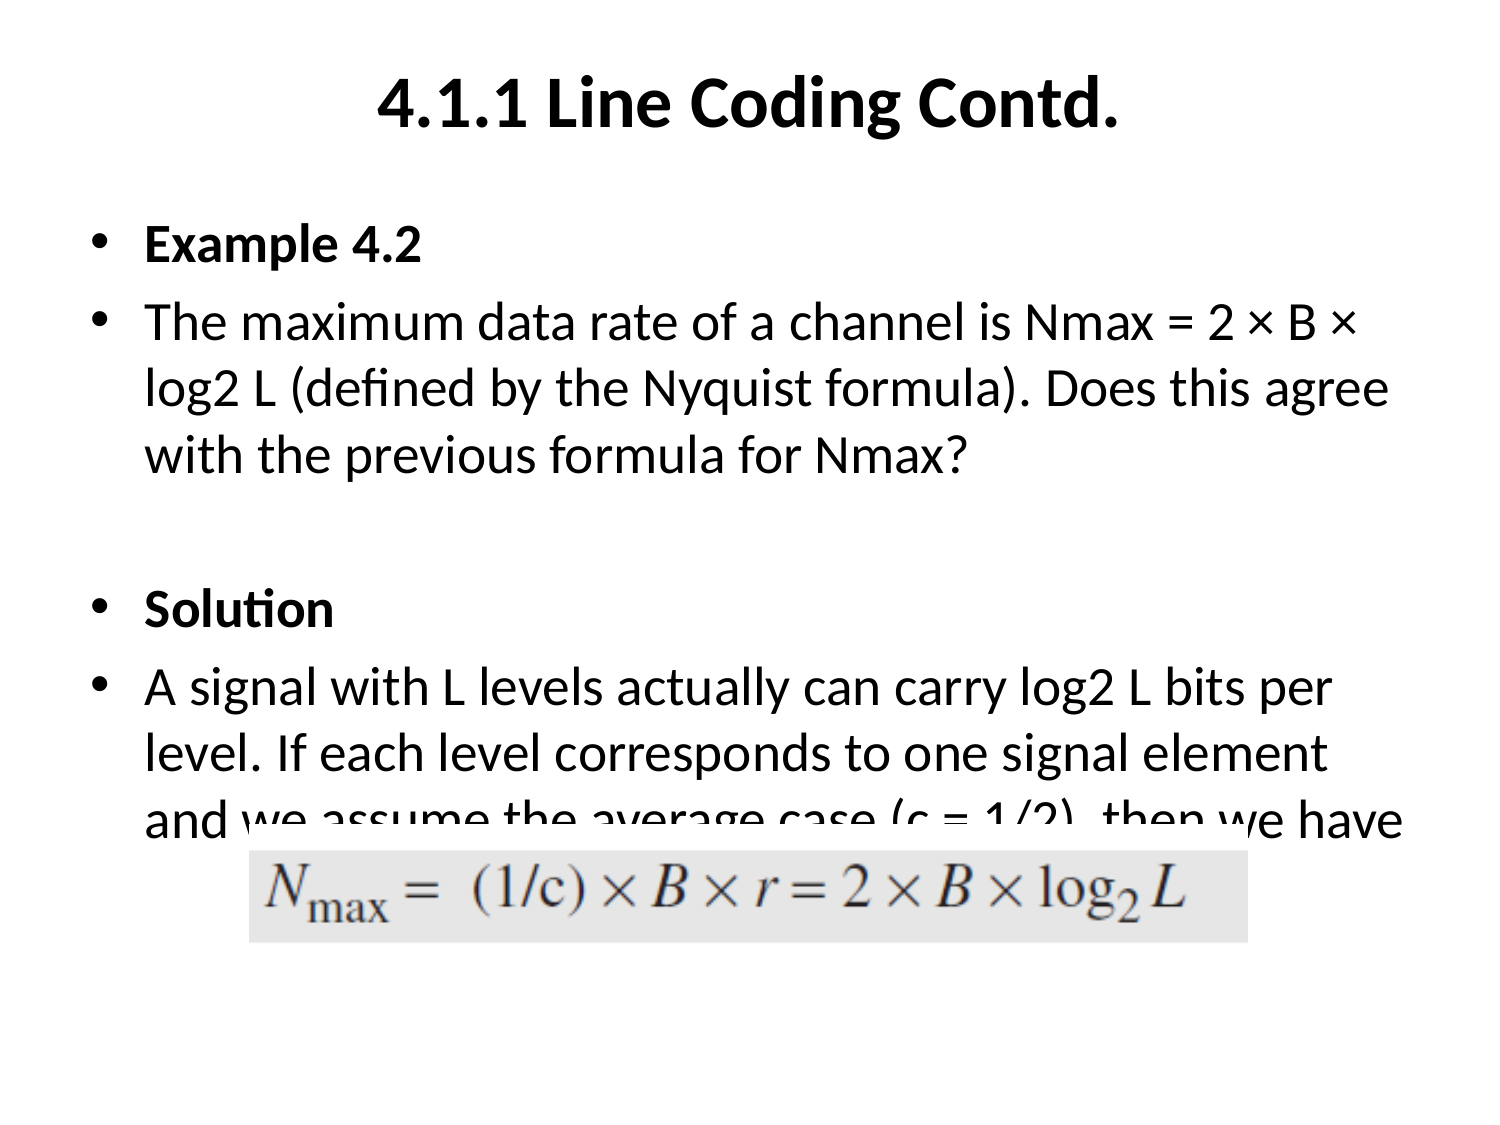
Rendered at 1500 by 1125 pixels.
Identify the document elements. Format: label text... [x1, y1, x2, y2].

title 4.1.1 Line Coding Contd. [75, 45, 1425, 150]
picture [249, 824, 1248, 951]
list Example 4.2 The maximum data rate of a channel is Nmax = 2 × B × log2 L (defined by the Nyquist formula). Does this agree with the previous formula for Nmax? Solution A signal with L levels actually can carry log2 L bits per level. If each level corresponds to one signal element and we assume the average case (c = 1/2), then we have [75, 200, 1425, 863]
